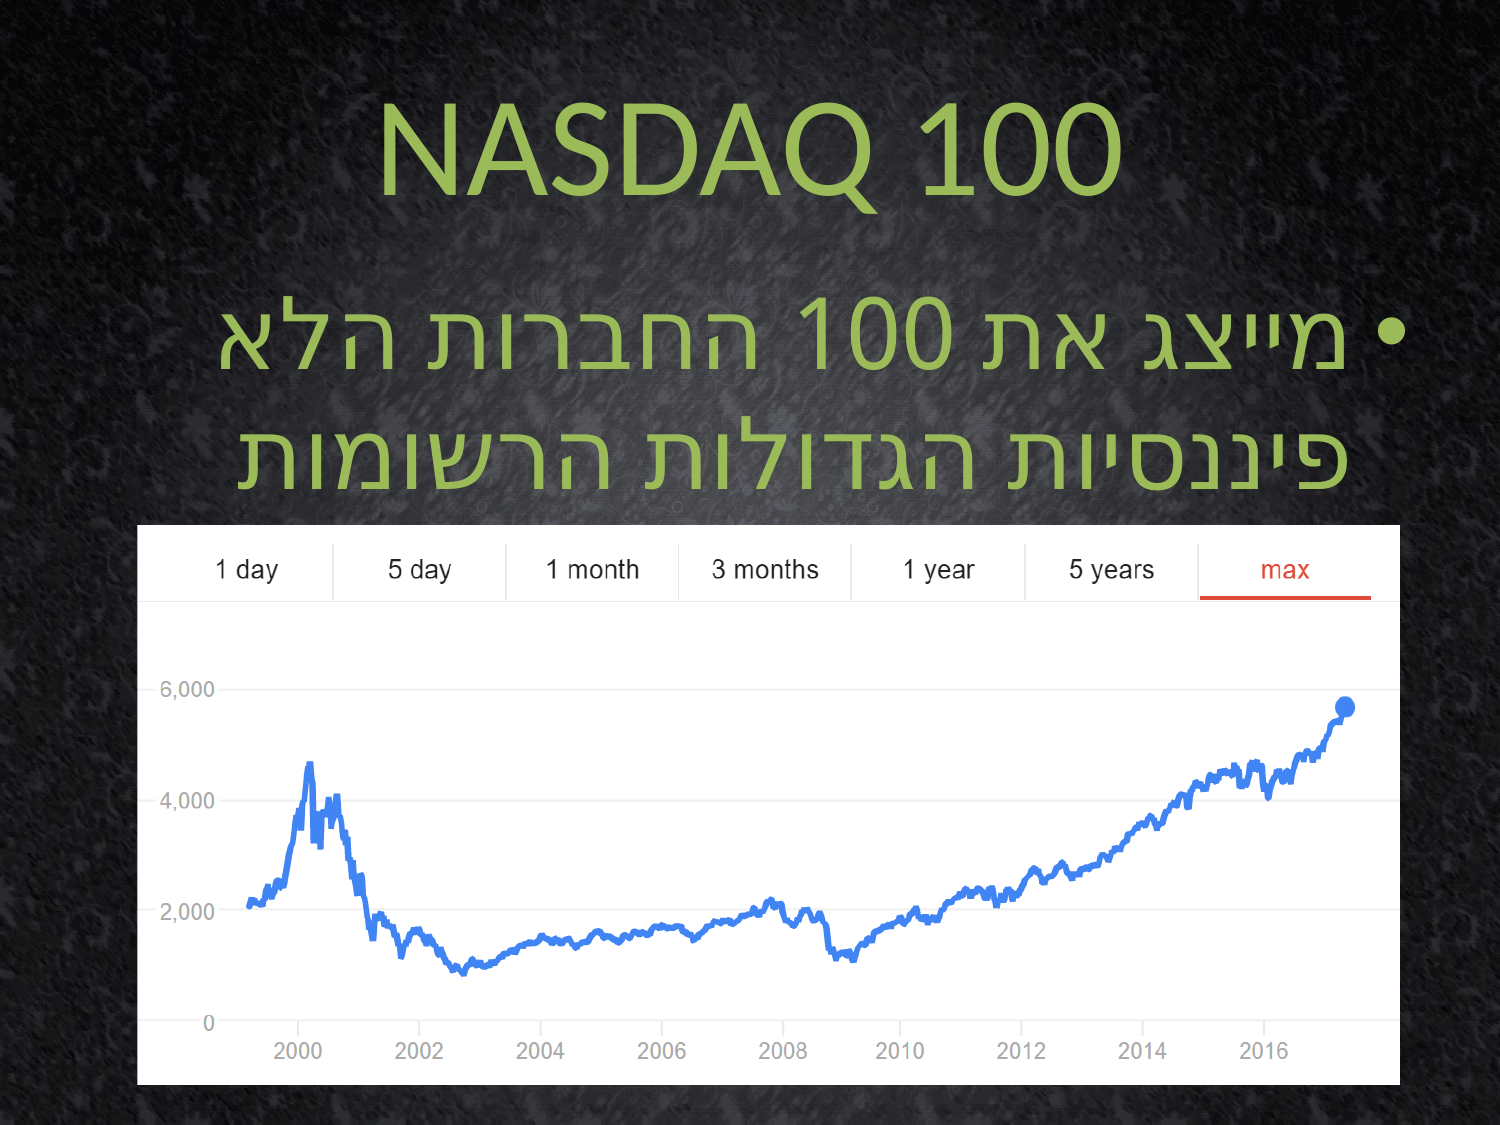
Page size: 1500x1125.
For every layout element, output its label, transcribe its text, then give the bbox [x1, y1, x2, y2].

title NASDAQ 100 [75, 45, 1425, 233]
picture [0, 0, 1500, 1125]
list מייצג את 100 החברות הלא פיננסיות הגדולות הרשומות למסחר בבורסה [75, 262, 1425, 1005]
